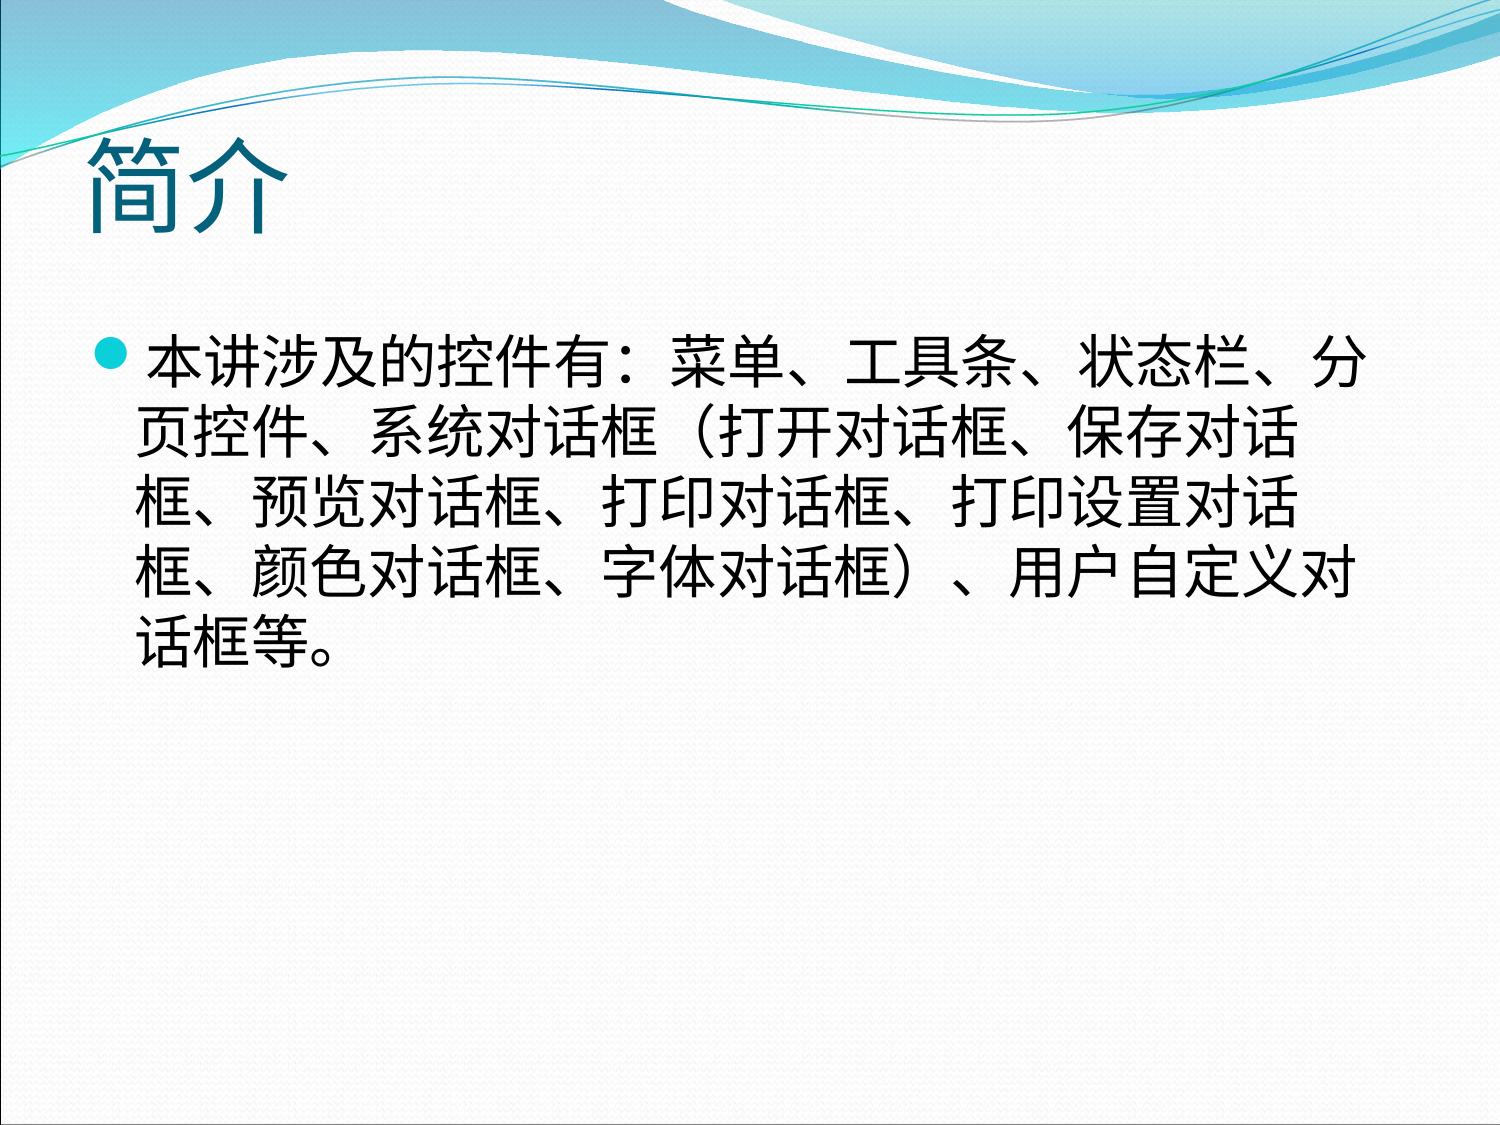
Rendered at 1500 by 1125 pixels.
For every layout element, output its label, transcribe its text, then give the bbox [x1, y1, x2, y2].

list 本讲涉及的控件有：菜单、工具条、状态栏、分页控件、系统对话框（打开对话框、保存对话框、预览对话框、打印对话框、打印设置对话框、颜色对话框、字体对话框）、用户自定义对话框等。 [75, 317, 1425, 1038]
title 简介 [82, 58, 1432, 247]
picture [0, 0, 1500, 1125]
